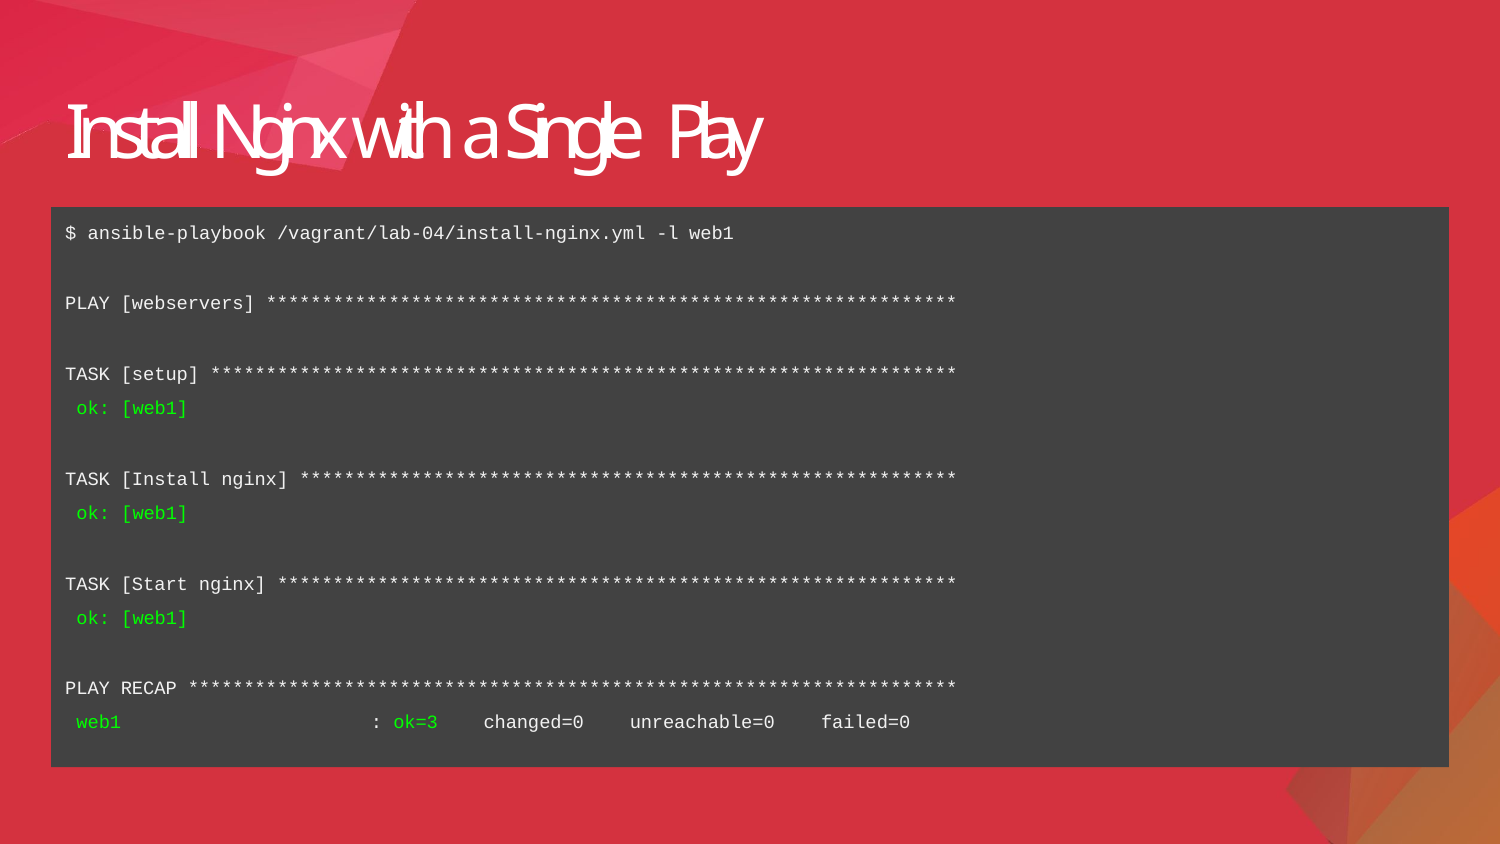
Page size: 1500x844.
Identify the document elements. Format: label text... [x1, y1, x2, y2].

text_box [0, 0, 1500, 844]
text_box $ ansible-playbook /vagrant/lab-04/install-nginx.yml -l web1 PLAY [webservers] ************************************************************** TASK [setup] ******************************************************************* ok: [web1] TASK [Install nginx] *********************************************************** ok: [web1] TASK [Start nginx] ************************************************************* ok: [web1] PLAY RECAP ********************************************************************* web1 : ok=3 changed=0 unreachable=0 failed=0 [63, 218, 968, 733]
text_box [51, 207, 1449, 768]
title Install Nginx with a Single Play [63, 81, 905, 207]
